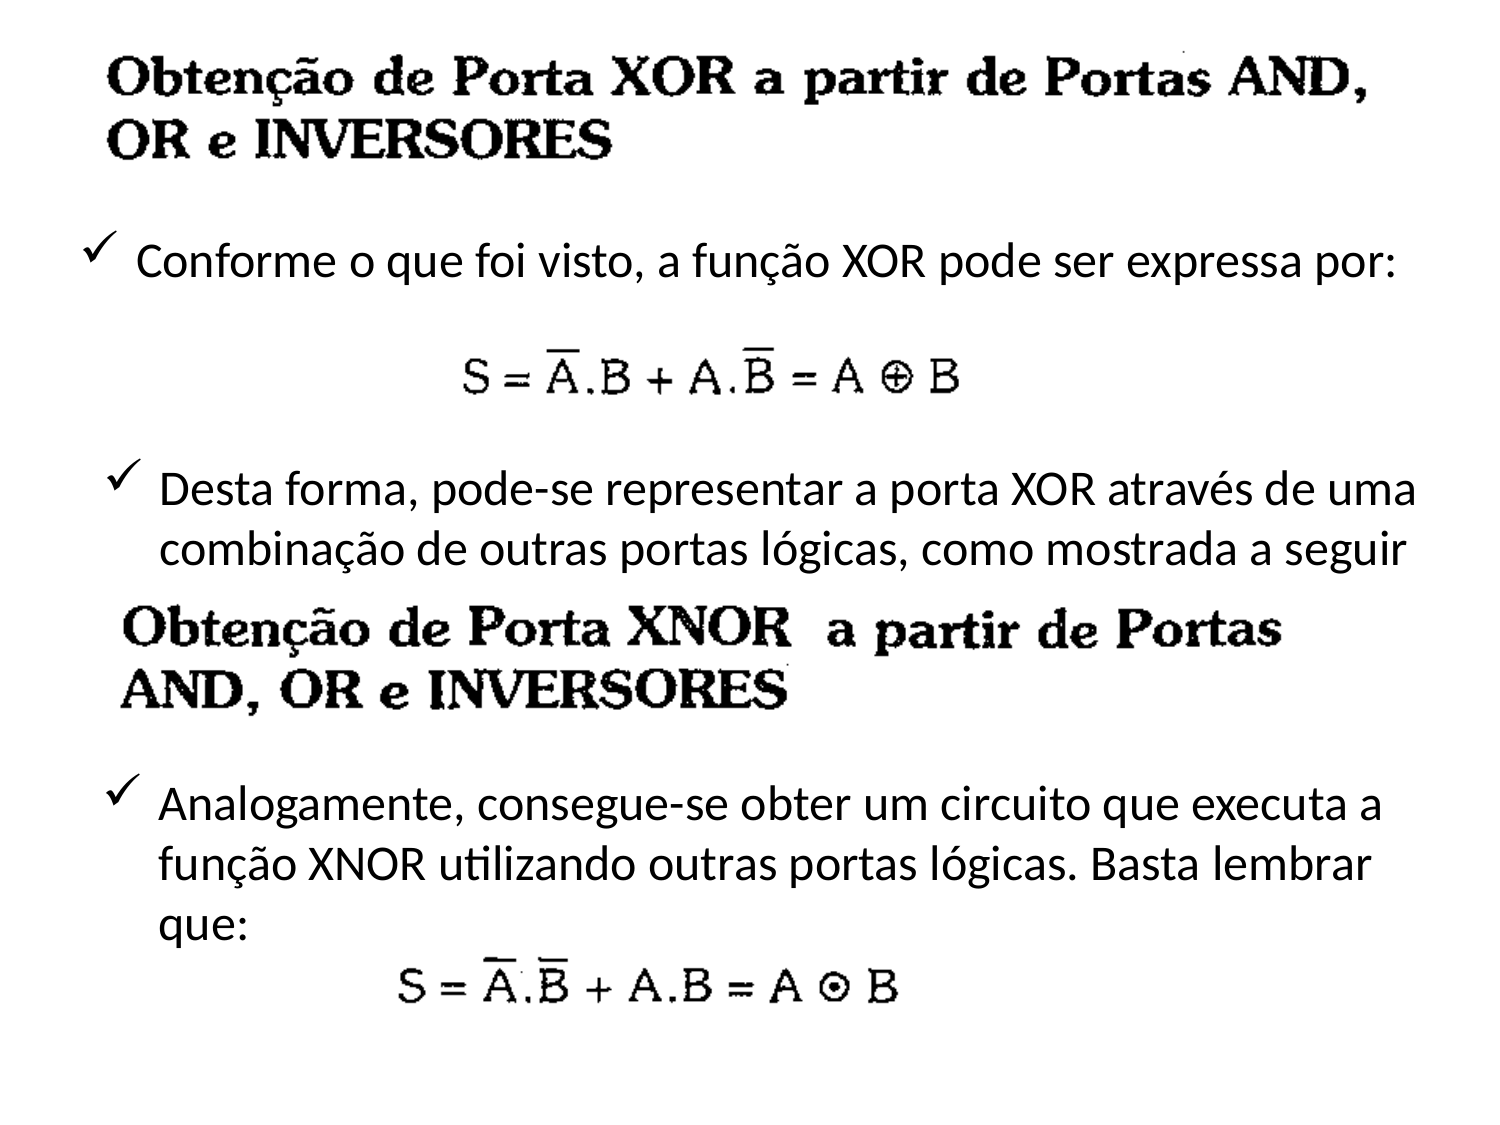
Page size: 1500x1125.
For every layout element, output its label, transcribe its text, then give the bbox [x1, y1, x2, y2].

picture [87, 42, 1413, 190]
picture [359, 940, 953, 1038]
text_box Desta forma, pode-se representar a porta XOR através de uma combinação de outras portas lógicas, como mostrada a seguir [88, 448, 1436, 583]
picture [442, 326, 1006, 446]
text_box Analogamente, consegue-se obter um circuito que executa a função XNOR utilizando outras portas lógicas. Basta lembrar que: [87, 763, 1435, 958]
picture [88, 584, 1311, 724]
text_box Conforme o que foi visto, a função XOR pode ser expressa por: [64, 219, 1459, 295]
